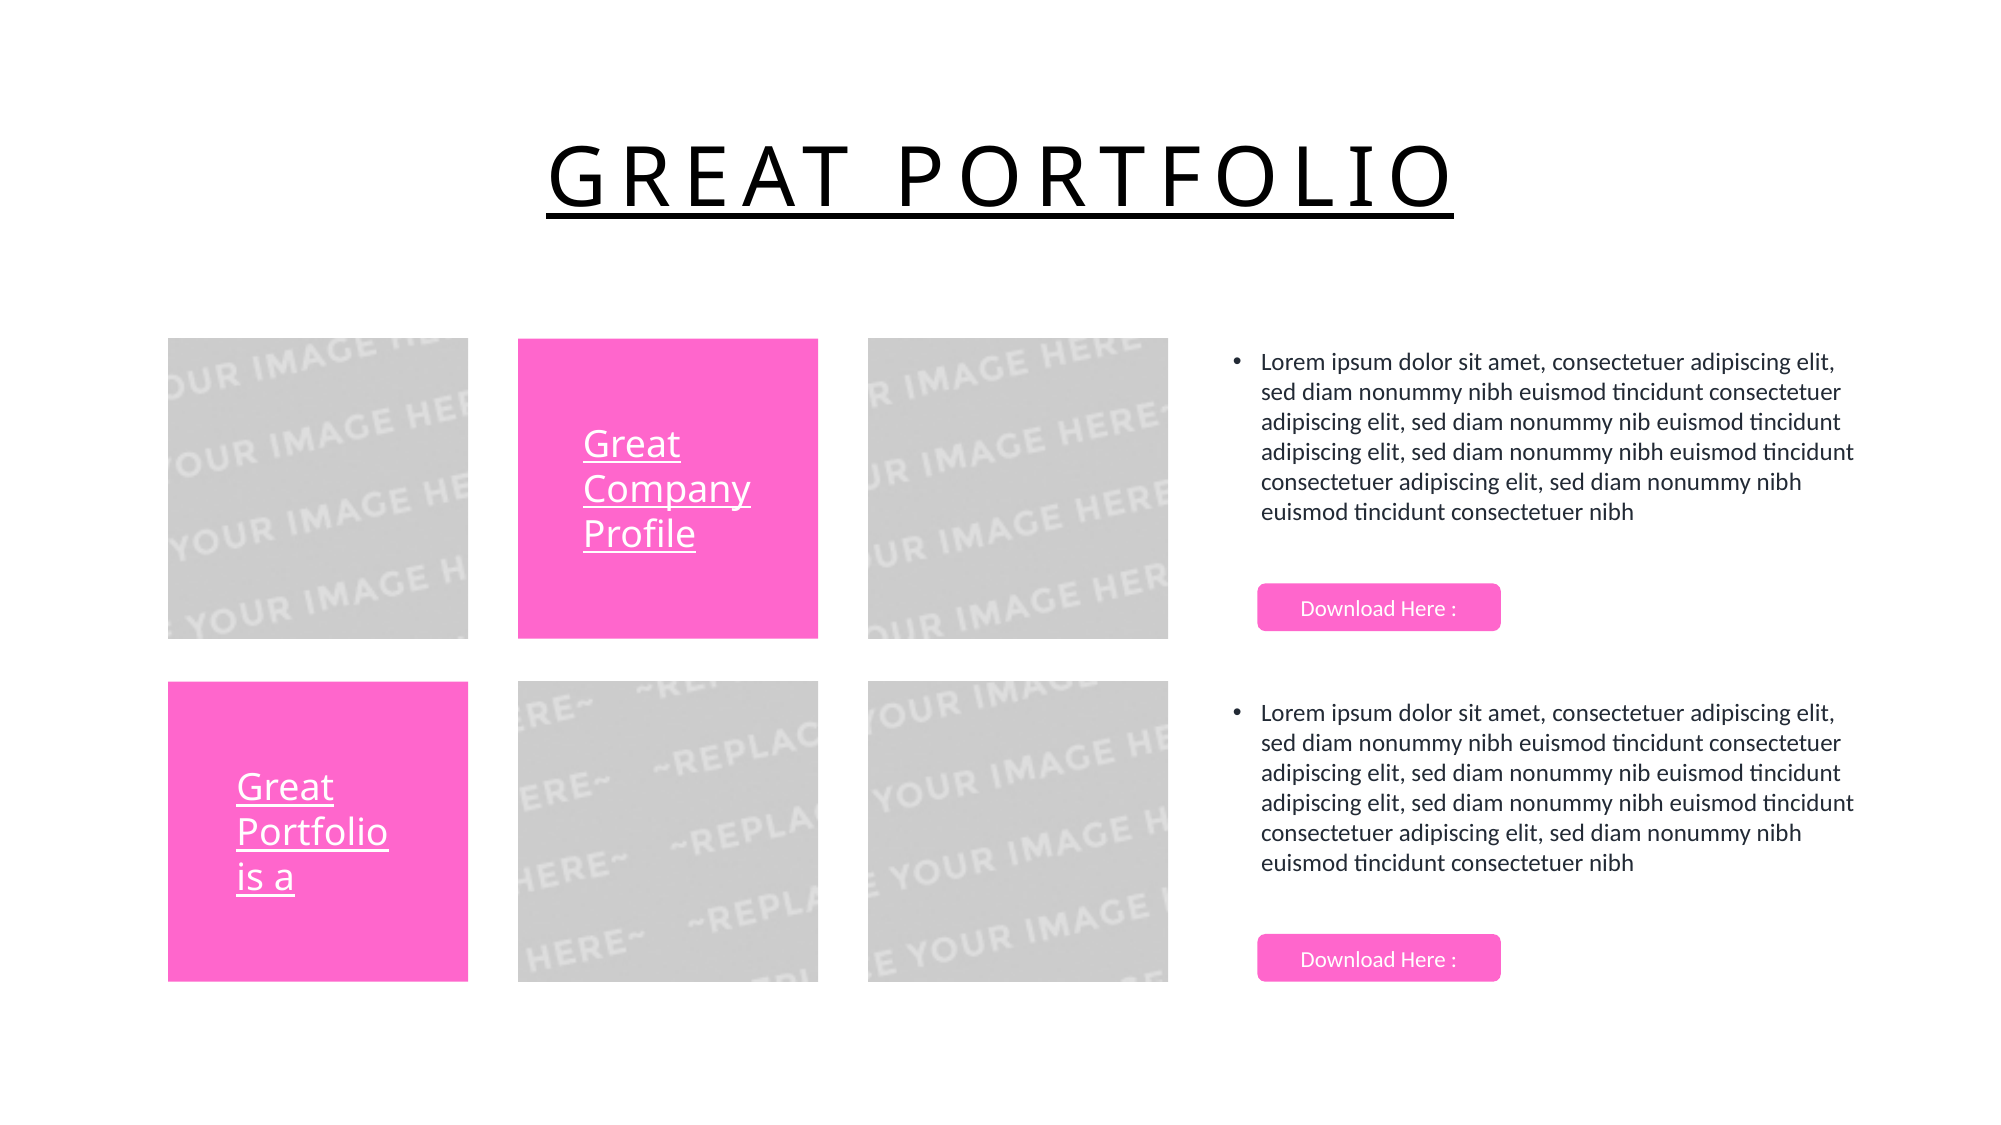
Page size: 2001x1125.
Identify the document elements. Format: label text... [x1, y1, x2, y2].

picture [168, 338, 469, 639]
text_box [167, 681, 469, 983]
picture [868, 338, 1169, 639]
text_box Lorem ipsum dolor sit amet, consectetuer adipiscing elit, sed diam nonummy nibh euismod tincidunt consectetuer adipiscing elit, sed diam nonummy nib euismod tincidunt adipiscing elit, sed diam nonummy nibh euismod tincidunt consectetuer adipiscing elit, sed diam nonummy nibh euismod tincidunt consectetuer nibh [1218, 338, 1891, 533]
text_box Download Here : [1256, 932, 1502, 983]
text_box GREAT PORTFOLIO [531, 115, 1469, 231]
text_box Download Here : [1256, 582, 1502, 633]
text_box Great Company Profile [568, 412, 868, 563]
picture [868, 681, 1169, 982]
text_box [517, 338, 819, 640]
text_box Lorem ipsum dolor sit amet, consectetuer adipiscing elit, sed diam nonummy nibh euismod tincidunt consectetuer adipiscing elit, sed diam nonummy nib euismod tincidunt adipiscing elit, sed diam nonummy nibh euismod tincidunt consectetuer adipiscing elit, sed diam nonummy nibh euismod tincidunt consectetuer nibh [1218, 689, 1891, 884]
picture [518, 681, 819, 982]
text_box Great Portfolio is a [221, 756, 415, 906]
